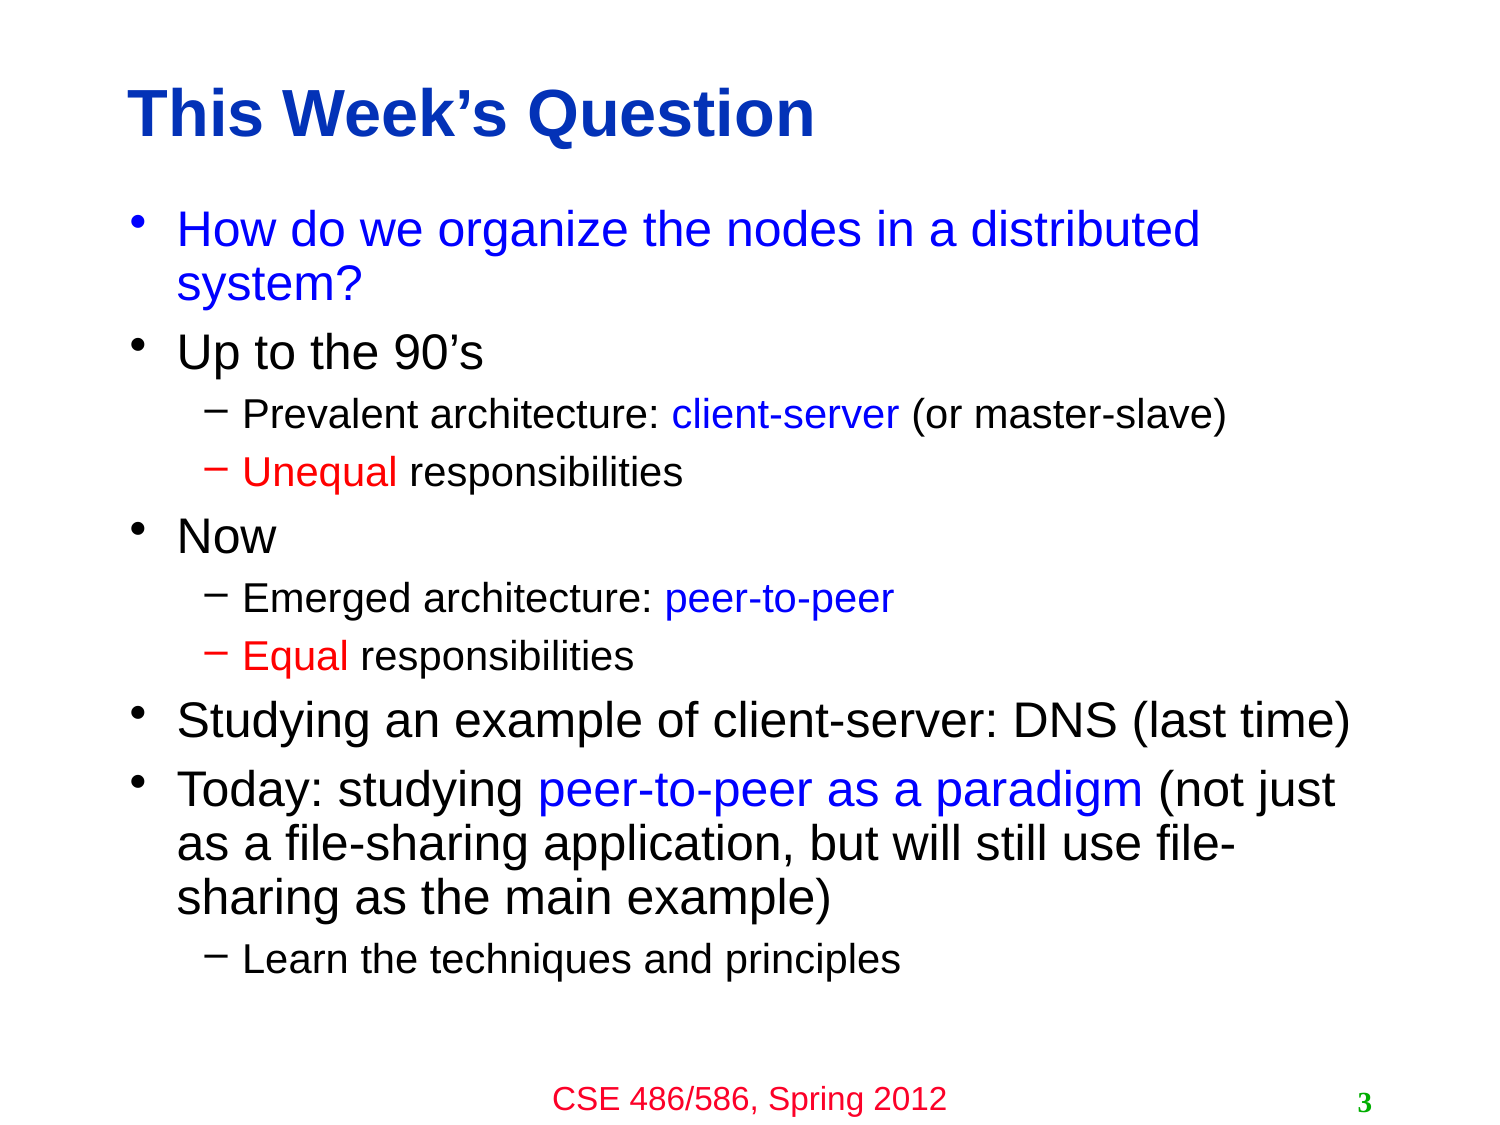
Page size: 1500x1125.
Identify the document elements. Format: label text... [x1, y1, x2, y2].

title This Week’s Question [112, 53, 1310, 176]
list How do we organize the nodes in a distributed system? Up to the 90’s Prevalent architecture: client-server (or master-slave) Unequal responsibilities Now Emerged architecture: peer-to-peer Equal responsibilities Studying an example of client-server: DNS (last time) Today: studying peer-to-peer as a paradigm (not just as a file-sharing application, but will still use file-sharing as the main example) Learn the techniques and principles [114, 195, 1376, 1005]
slide_number 3 [1074, 1076, 1388, 1125]
